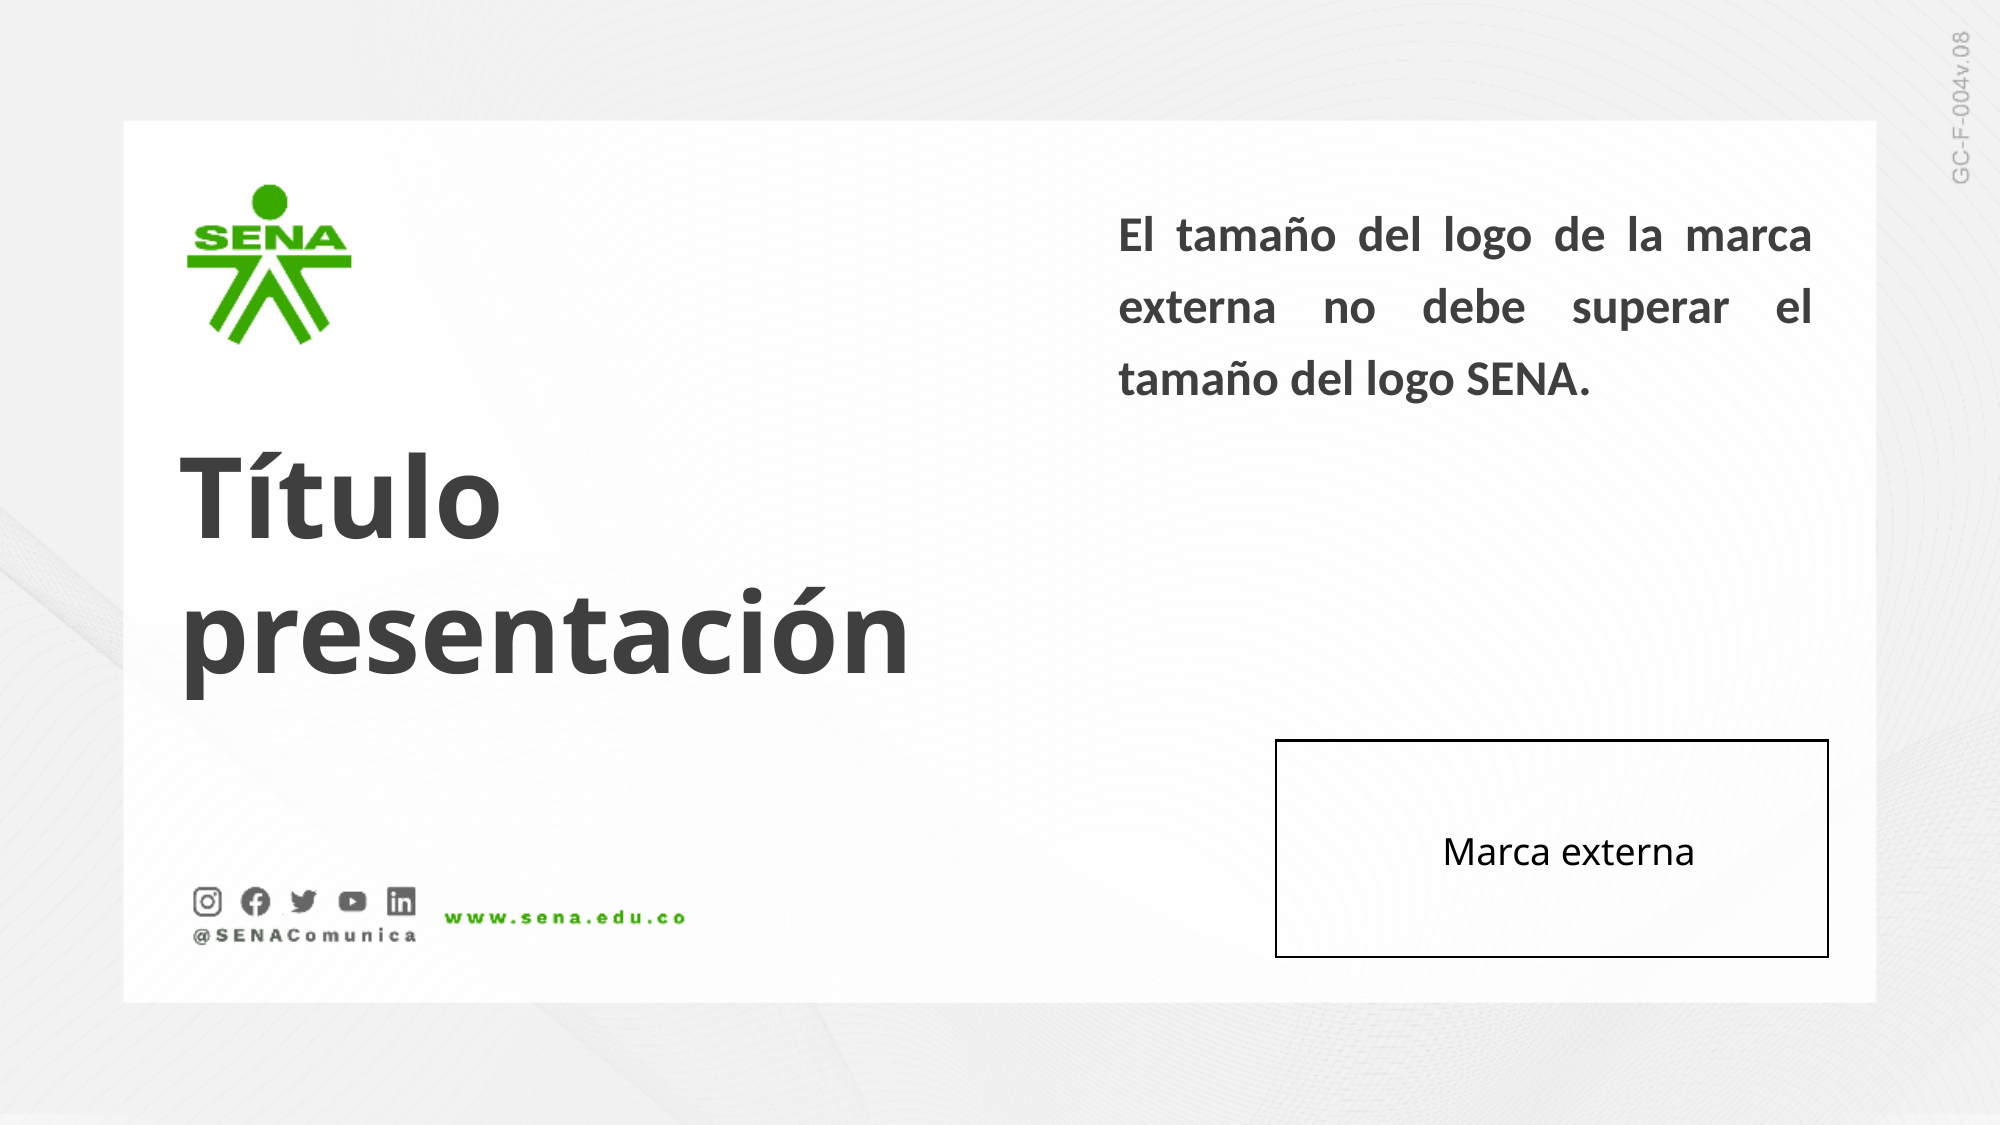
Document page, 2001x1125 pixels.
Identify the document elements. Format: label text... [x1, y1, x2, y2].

picture [0, 0, 2000, 1125]
text_box Marca externa [1420, 820, 1718, 881]
text_box El tamaño del logo de la marca externa no debe superar el tamaño del logo SENA. [1103, 181, 1829, 413]
text_box [1275, 740, 1829, 957]
text_box Título presentación [163, 418, 1222, 704]
